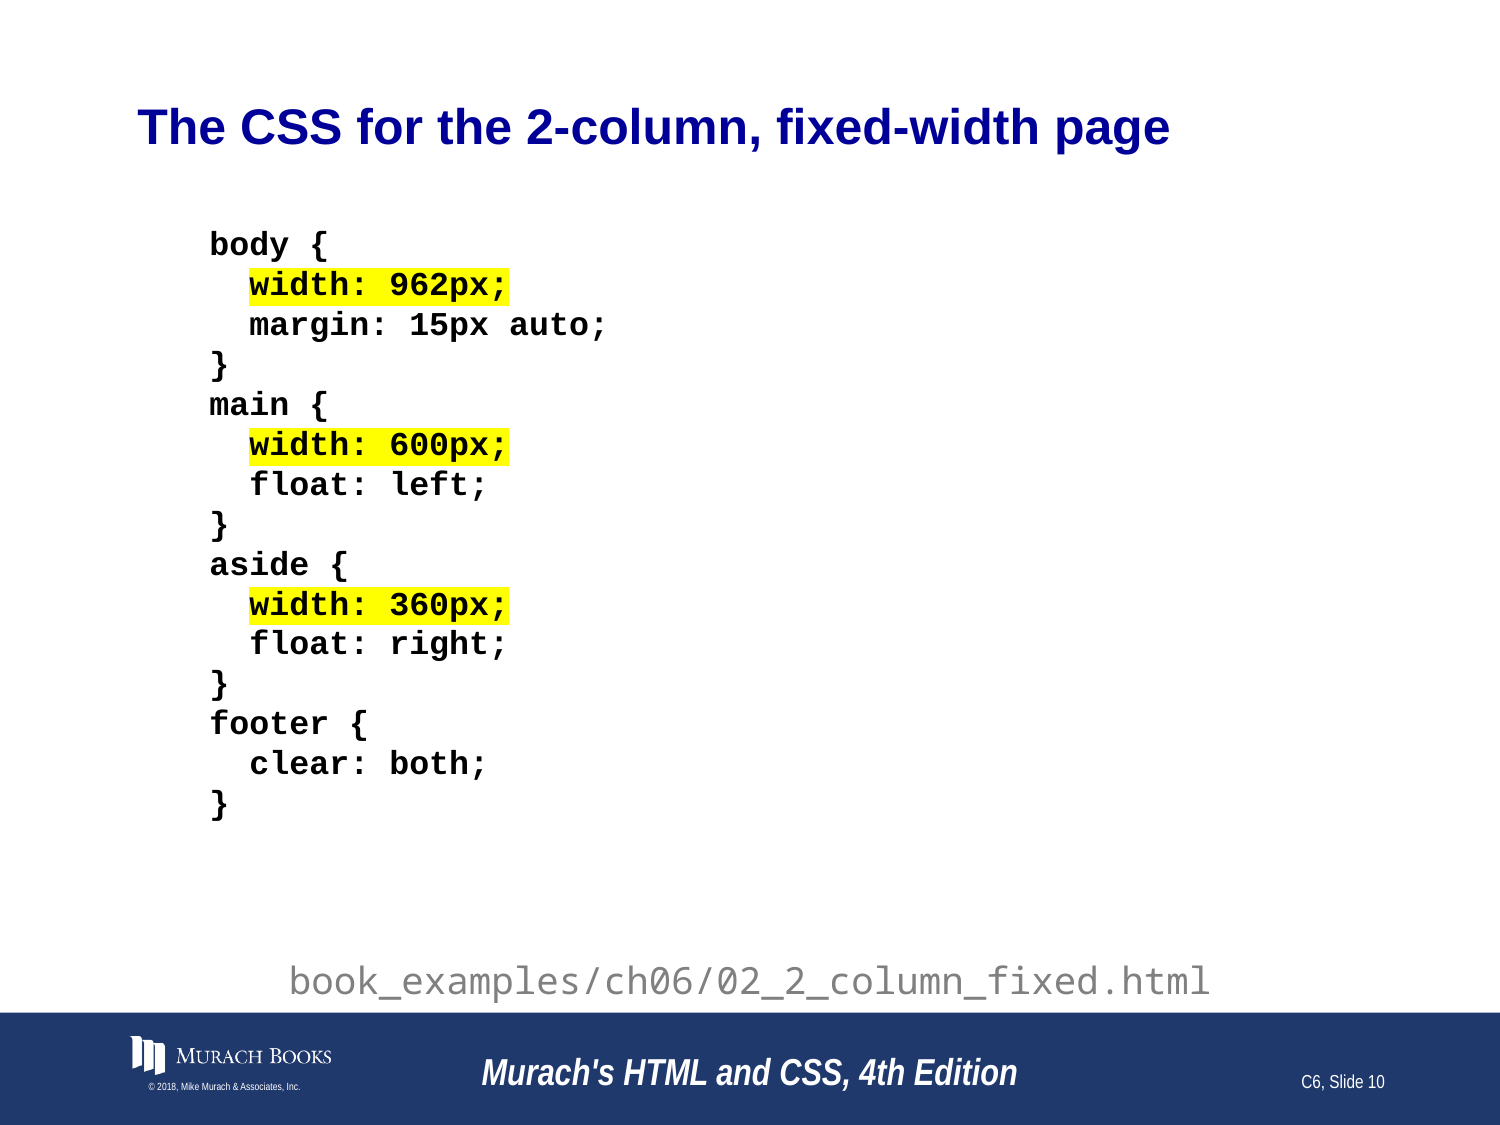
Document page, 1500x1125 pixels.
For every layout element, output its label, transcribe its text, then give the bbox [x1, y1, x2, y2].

list body { width: 962px; margin: 15px auto; } main { width: 600px; float: left; } aside { width: 360px; float: right; } footer { clear: both; } [137, 174, 1400, 900]
title The CSS for the 2-column, fixed-width page [137, 94, 1338, 156]
slide_number C6, Slide 10 [1087, 1025, 1400, 1100]
text_box book_examples/ch06/02_2_column_fixed.html [268, 949, 1232, 1010]
slide_number Murach's HTML and CSS, 4th Edition [450, 1025, 1050, 1100]
footer © 2018, Mike Murach & Associates, Inc. [0, 1025, 450, 1100]
